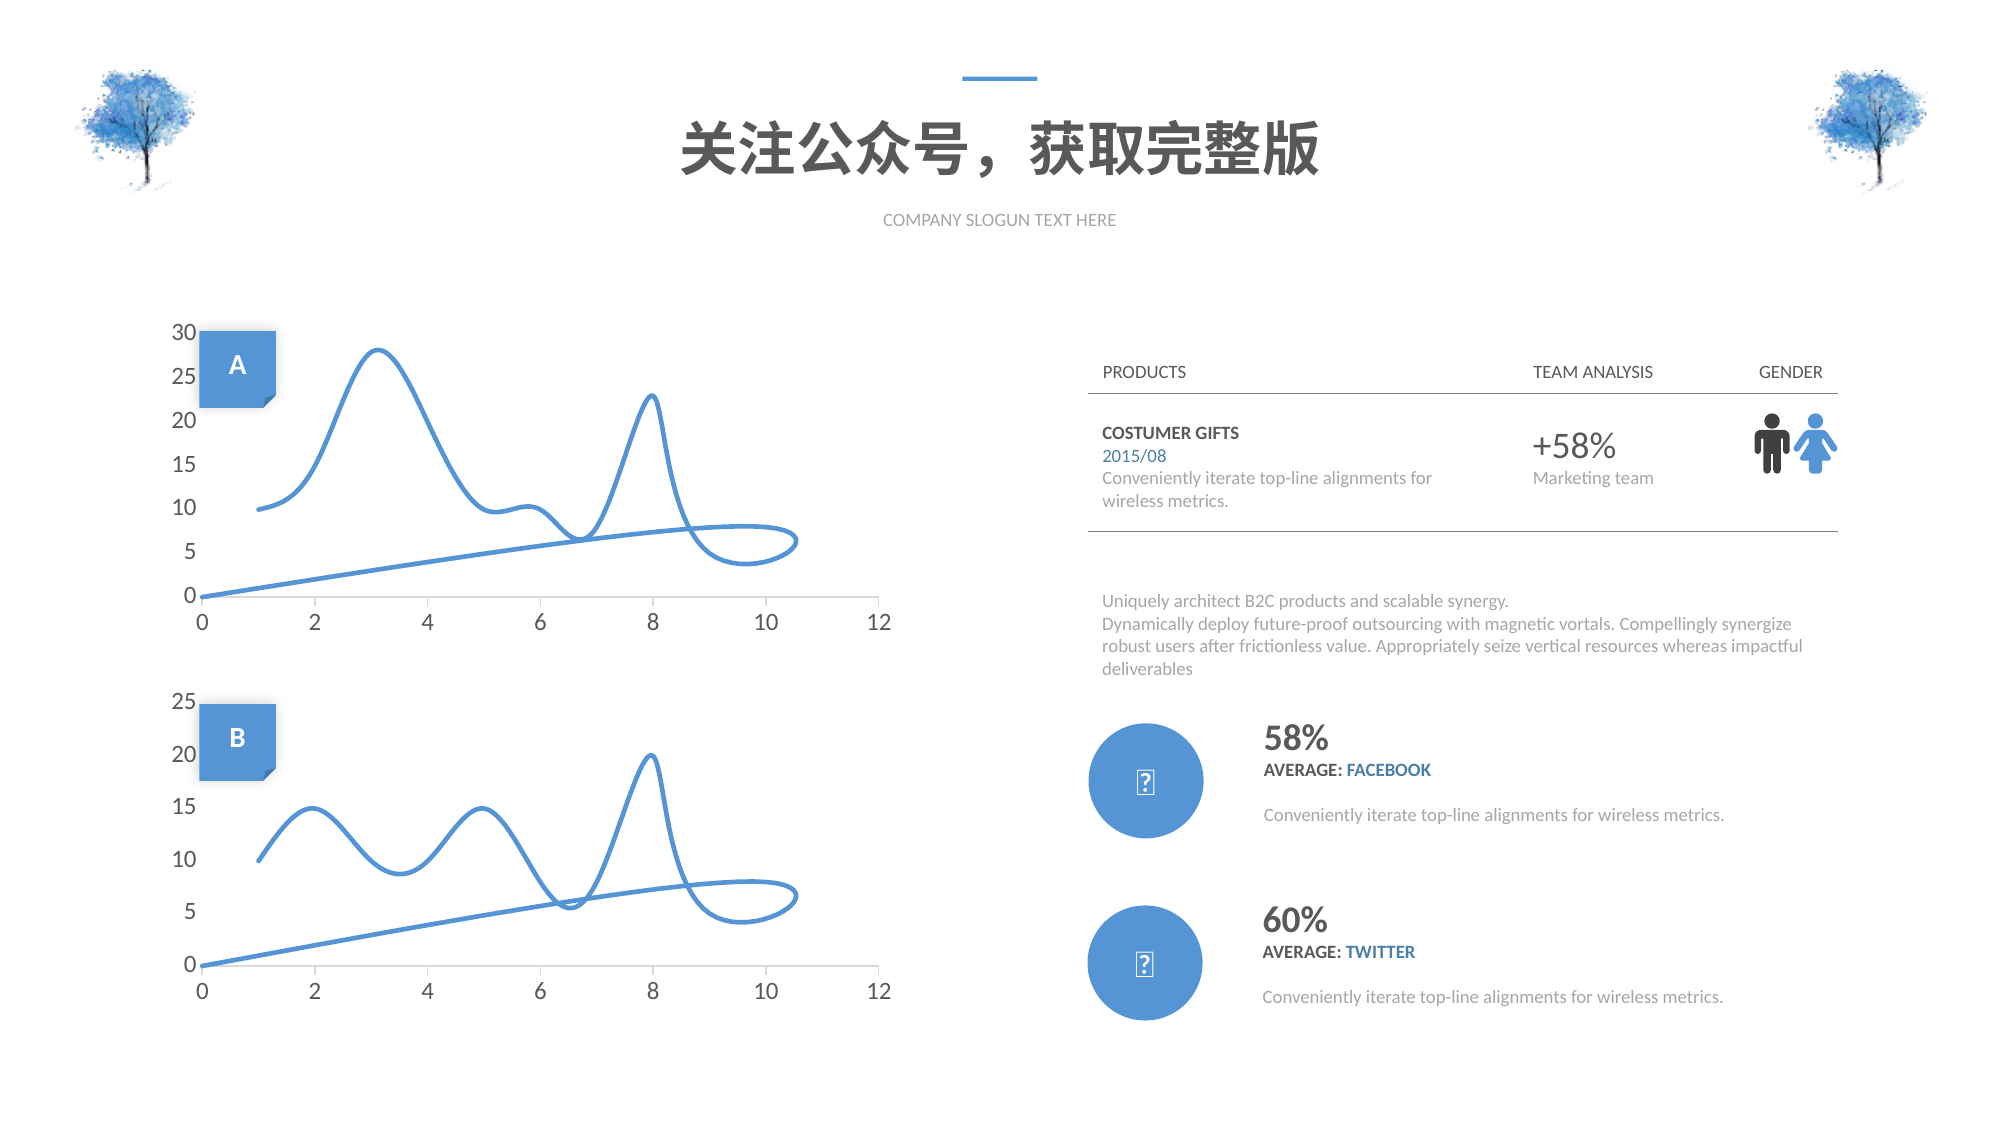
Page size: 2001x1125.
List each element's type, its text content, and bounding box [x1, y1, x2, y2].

chart [156, 684, 907, 1013]
text_box 58% AVERAGE: FACEBOOK Conveniently iterate top-line alignments for wireless metrics. [1248, 705, 1746, 833]
chart [156, 315, 907, 644]
text_box COMPANY SLOGUN TEXT HERE [868, 199, 1132, 237]
text_box  [1086, 904, 1204, 1022]
text_box  [1087, 722, 1205, 840]
text_box Uniquely architect B2C products and scalable synergy. Dynamically deploy future-proof outsourcing with magnetic vortals. Compellingly synergize robust users after frictionless value. Appropriately seize vertical resources whereas impactful deliverables [1087, 581, 1848, 687]
text_box 60% AVERAGE: TWITTER Conveniently iterate top-line alignments for wireless metrics. [1247, 887, 1745, 1015]
text_box [961, 76, 1038, 82]
picture [1804, 59, 1928, 199]
picture [71, 59, 196, 199]
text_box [1087, 352, 1839, 532]
text_box 关注公众号，获取完整版 [664, 104, 1336, 190]
